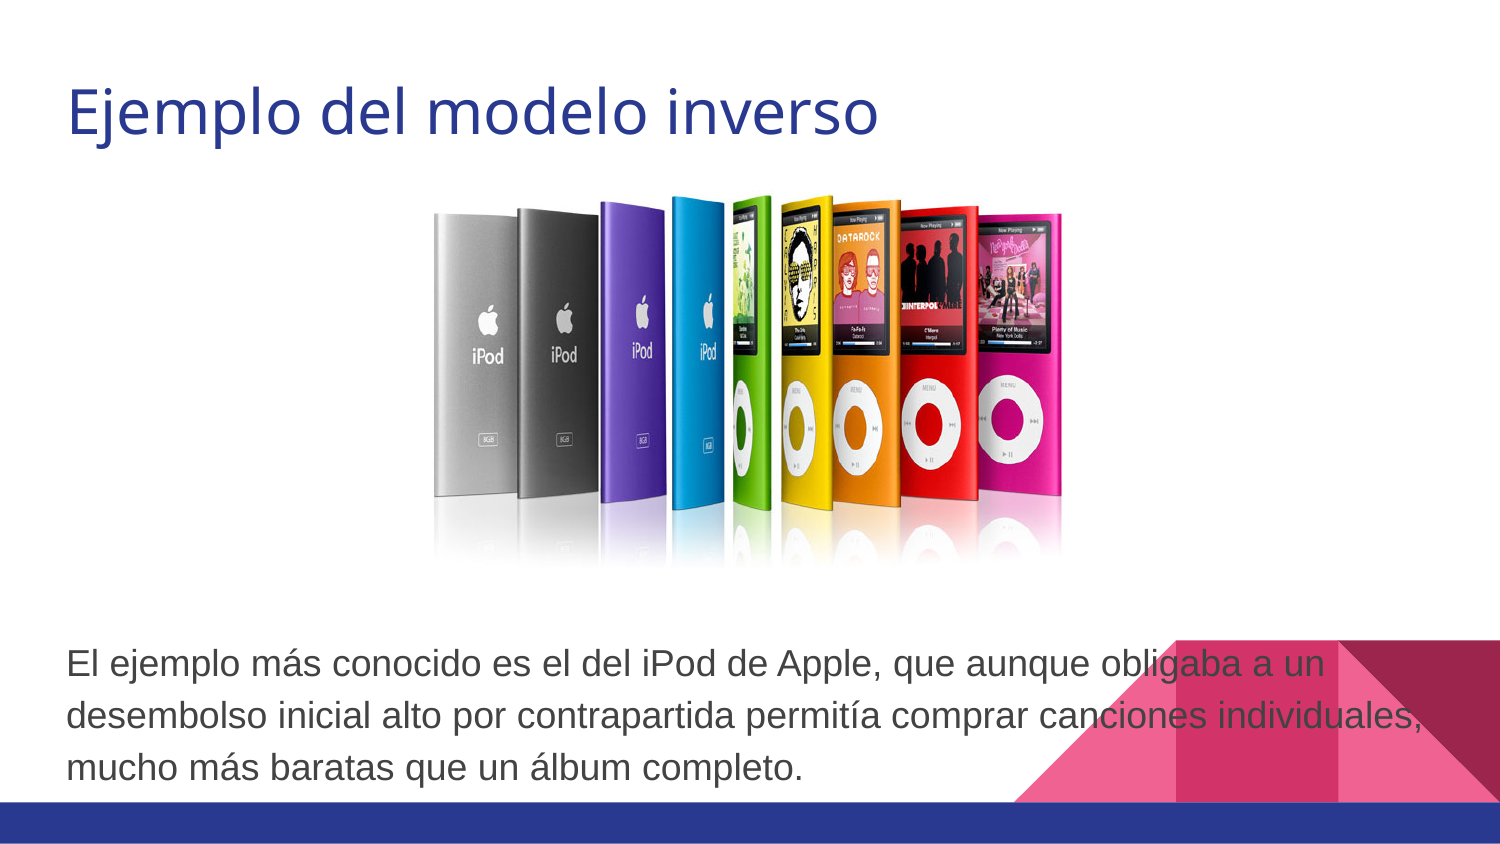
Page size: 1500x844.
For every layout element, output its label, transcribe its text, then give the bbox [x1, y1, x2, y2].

title Ejemplo del modelo inverso [51, 56, 1449, 151]
list El ejemplo más conocido es el del iPod de Apple, que aunque obligaba a un desembolso inicial alto por contrapartida permitía comprar canciones individuales, mucho más baratas que un álbum completo. [51, 617, 1449, 788]
picture [396, 175, 1104, 593]
